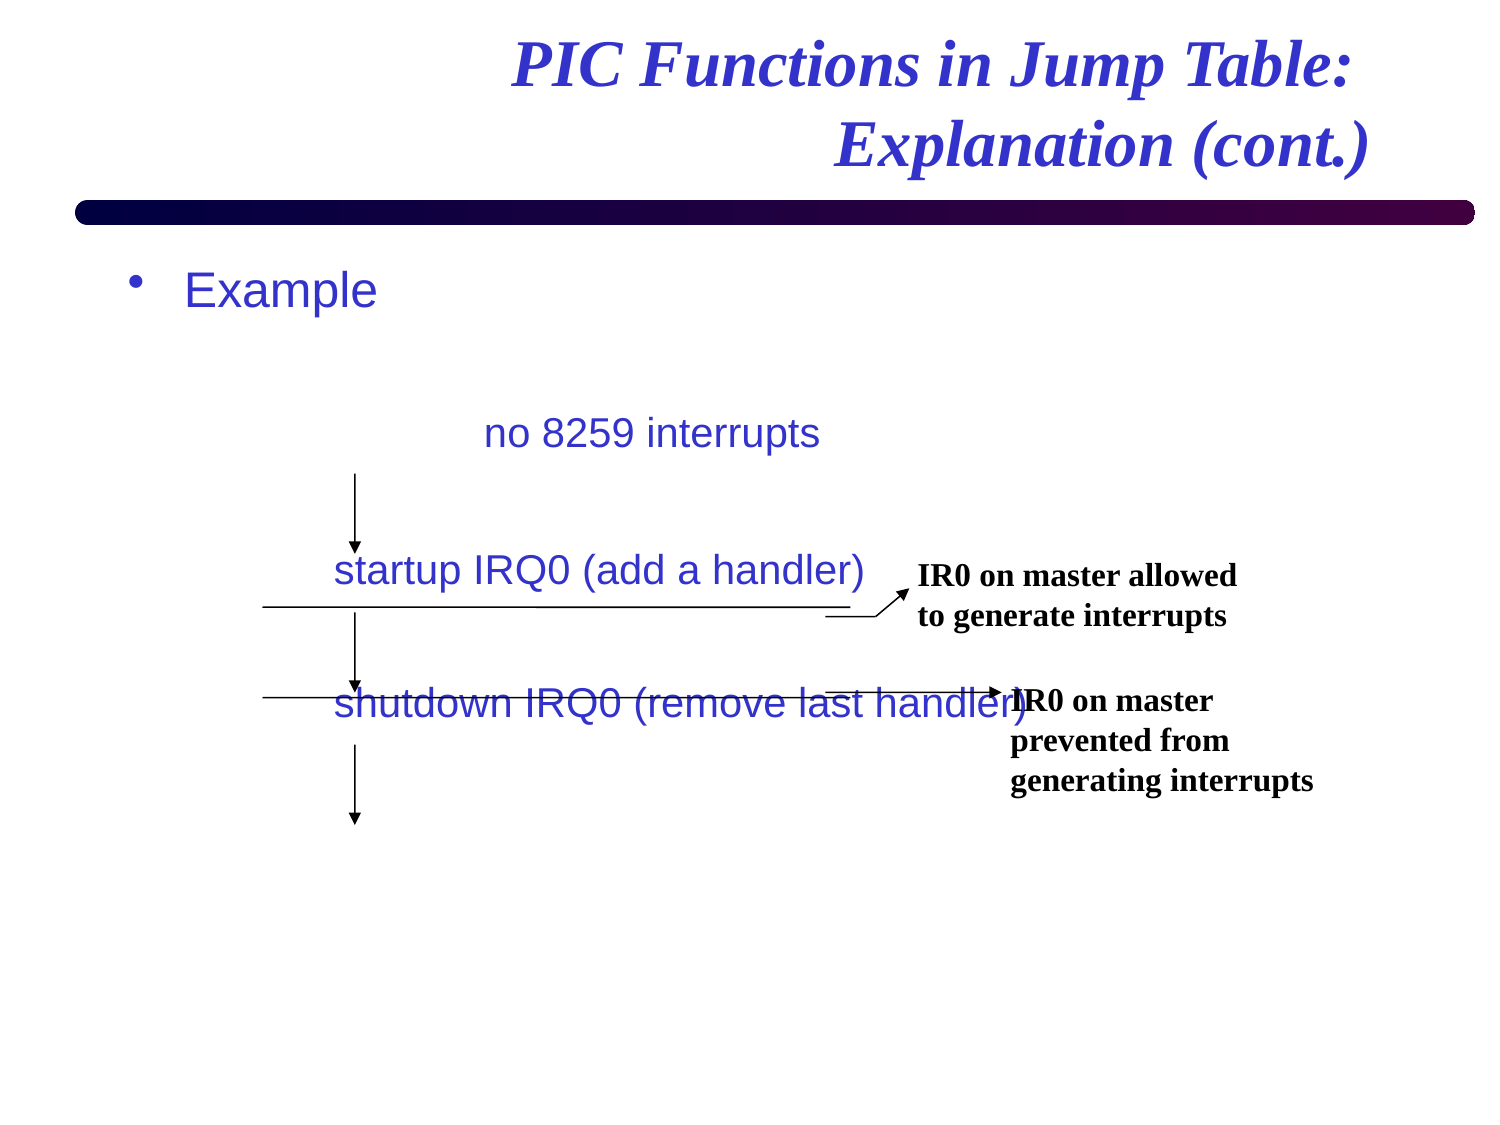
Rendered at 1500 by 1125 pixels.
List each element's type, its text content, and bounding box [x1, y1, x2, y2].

list Example no 8259 interrupts startup IRQ0 (add a handler) shutdown IRQ0 (remove last handler) [112, 249, 1426, 1001]
title PIC Functions in Jump Table: Explanation (cont.) [112, 37, 1388, 188]
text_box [262, 473, 1333, 826]
